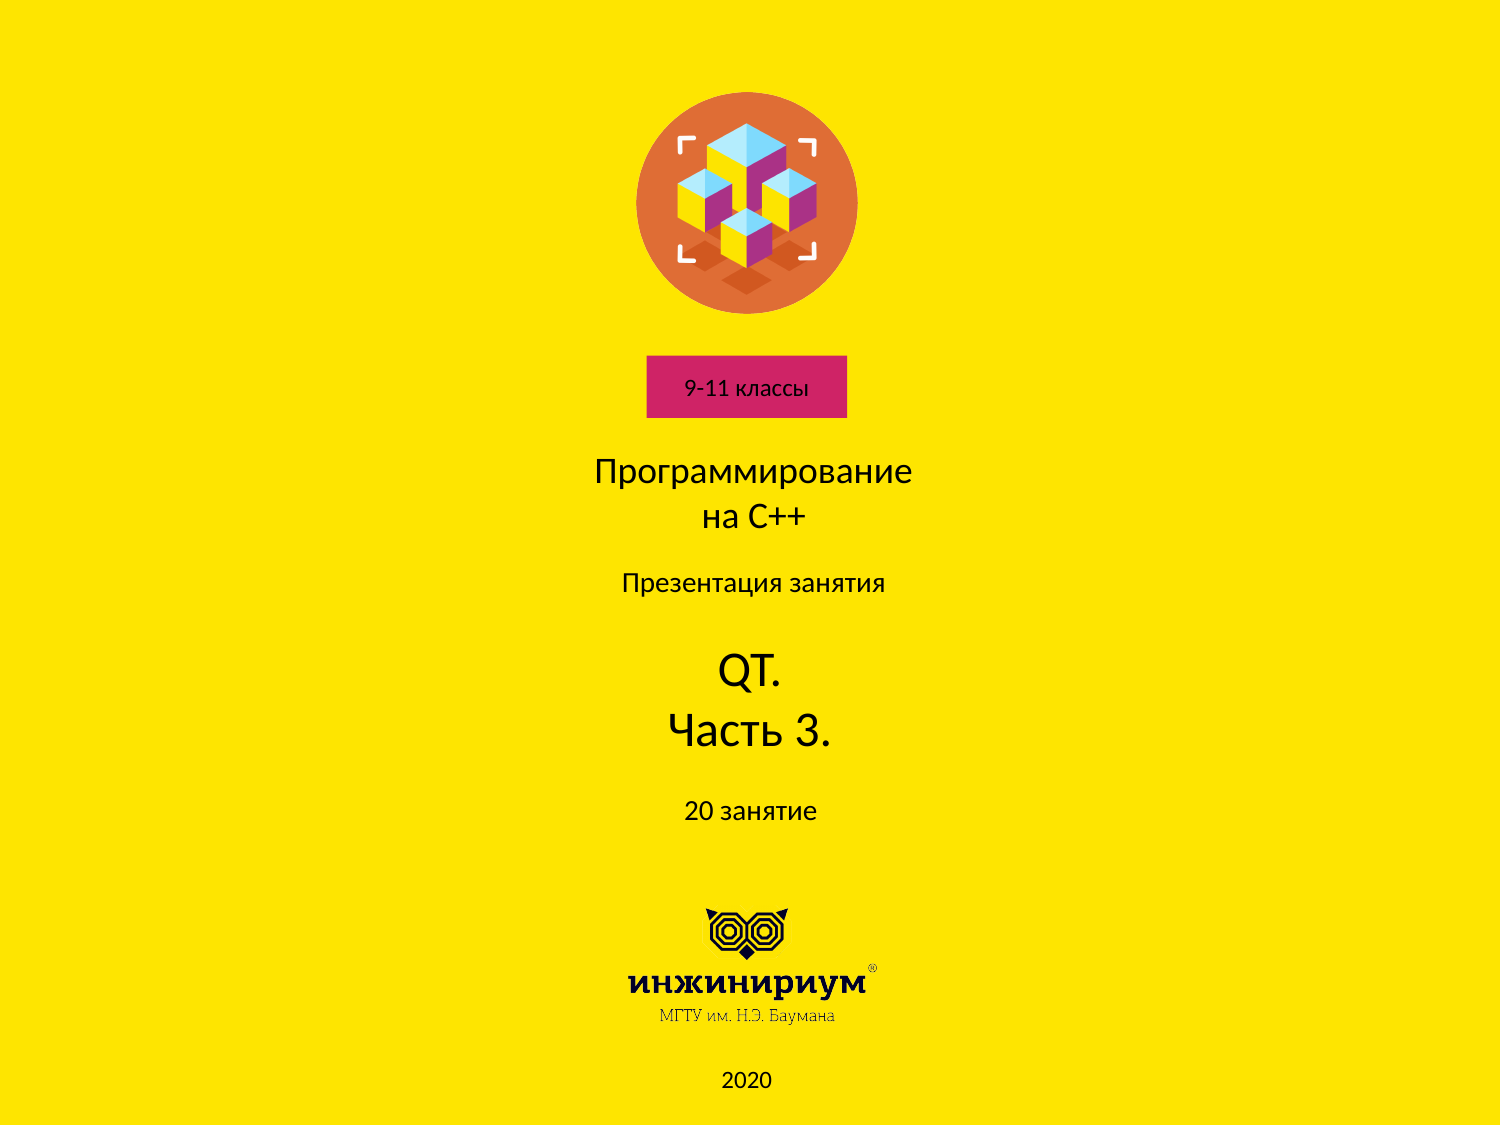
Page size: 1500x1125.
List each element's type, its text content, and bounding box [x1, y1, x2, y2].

text_box 20 занятие [556, 783, 939, 834]
text_box QT. Часть 3. [156, 628, 1344, 762]
text_box Программирование на C++ [562, 438, 945, 544]
text_box 2020 [646, 1058, 848, 1099]
text_box 9-11 классы [646, 355, 848, 418]
picture [627, 905, 877, 1025]
picture [636, 92, 858, 314]
text_box Презентация занятия [540, 556, 967, 607]
